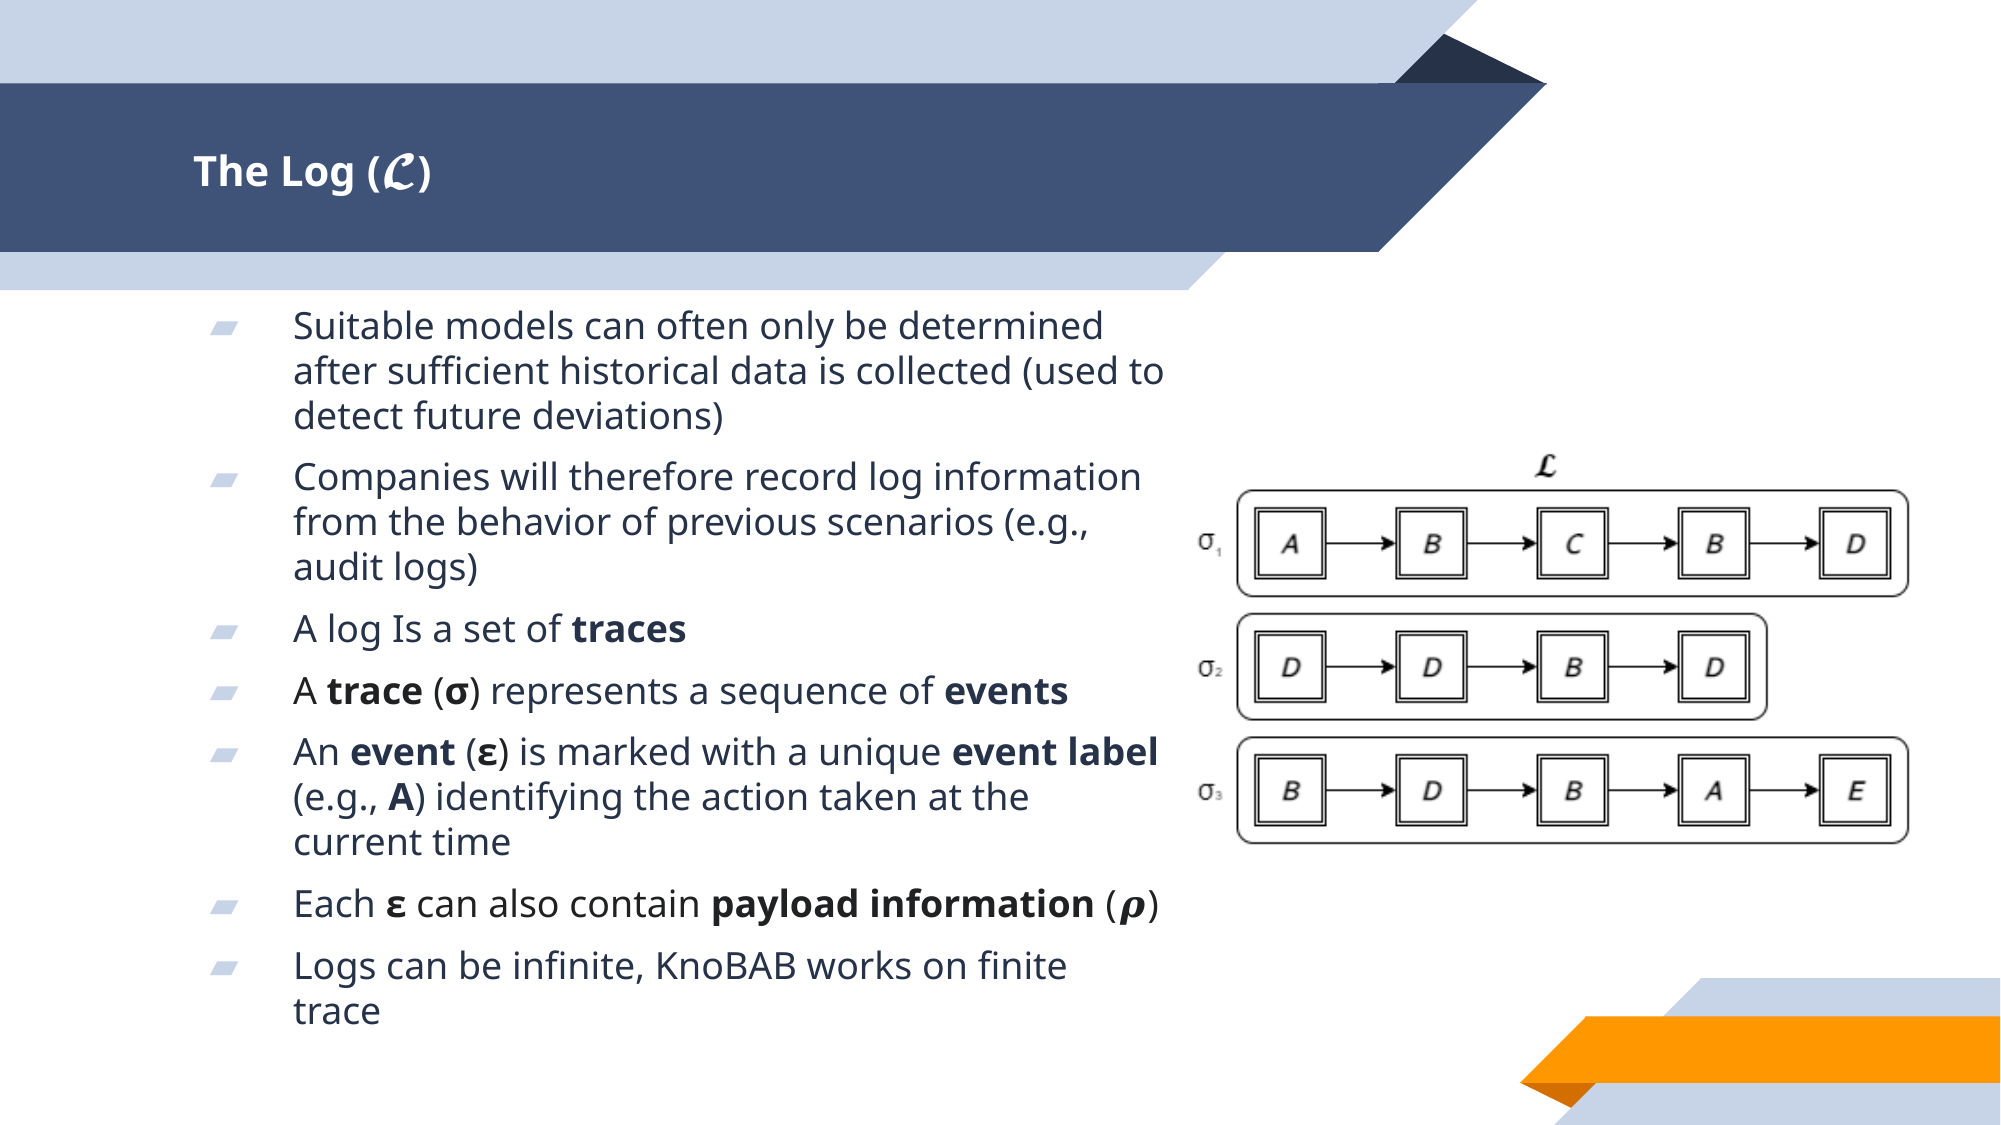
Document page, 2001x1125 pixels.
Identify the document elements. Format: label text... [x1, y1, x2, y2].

picture [1192, 441, 1920, 856]
title The Log (𝓛) [178, 85, 1380, 254]
list Suitable models can often only be determined after sufficient historical data is collected (used to detect future deviations) Companies will therefore record log information from the behavior of previous scenarios (e.g., audit logs) A log Is a set of traces A trace (σ) represents a sequence of events An event (ε) is marked with a unique event label (e.g., A) identifying the action taken at the current time Each ε can also contain payload information (𝝆) Logs can be infinite, KnoBAB works on finite trace [178, 308, 1182, 1026]
